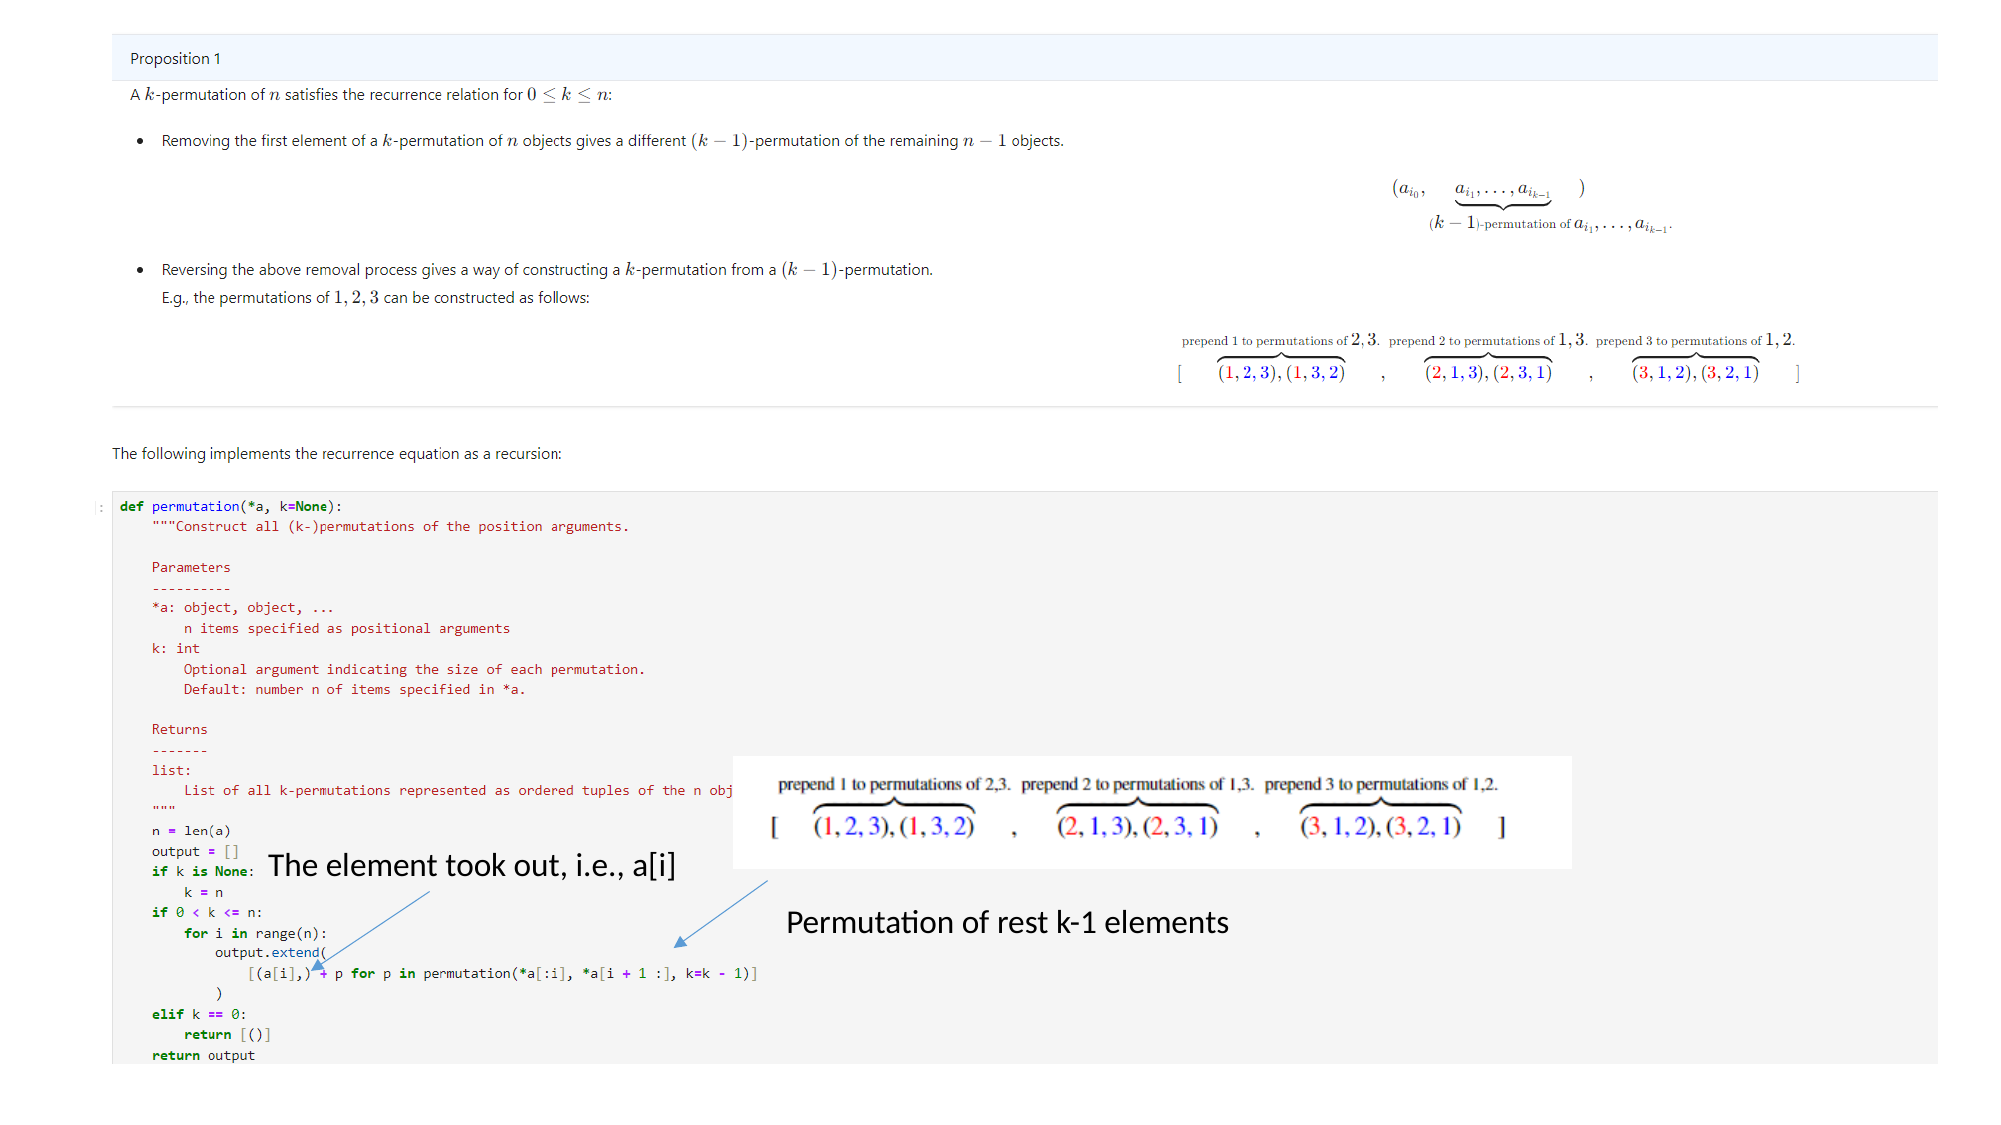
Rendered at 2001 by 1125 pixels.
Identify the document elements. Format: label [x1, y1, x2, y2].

text_box [673, 880, 768, 949]
text_box [310, 891, 430, 971]
picture [95, 18, 1938, 1064]
